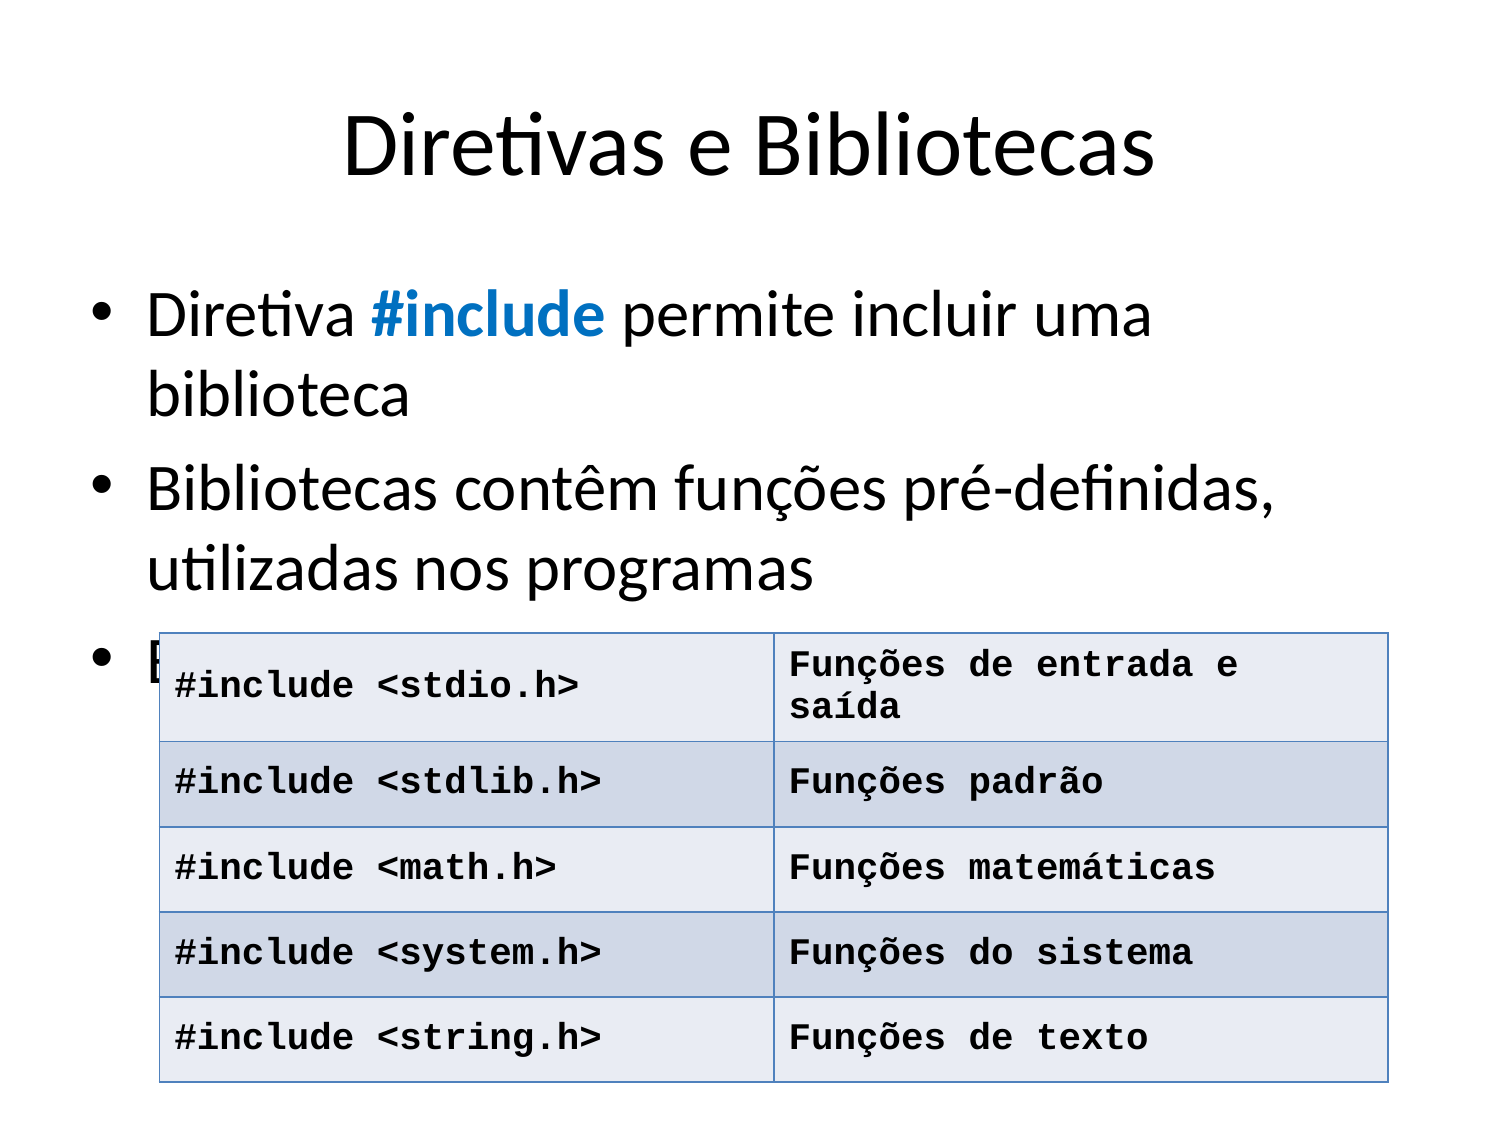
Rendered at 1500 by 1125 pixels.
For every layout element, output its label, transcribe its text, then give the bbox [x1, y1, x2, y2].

title Diretivas e Bibliotecas [75, 45, 1425, 233]
table_cell Funções matemáticas [775, 828, 1387, 911]
table_cell #include <string.h> [160, 998, 773, 1081]
list Diretiva #include permite incluir uma biblioteca Bibliotecas contêm funções pré-definidas, utilizadas nos programas Exemplos: [75, 262, 1425, 1005]
table_cell #include <stdlib.h> [160, 742, 773, 826]
table_cell Funções padrão [775, 742, 1387, 826]
table_header #include <stdio.h> [160, 634, 773, 741]
table_cell #include <system.h> [160, 913, 773, 996]
table_cell Funções do sistema [775, 913, 1387, 996]
table_cell #include <math.h> [160, 828, 773, 911]
table_cell Funções de texto [775, 998, 1387, 1081]
table_header Funções de entrada e saída [775, 634, 1387, 741]
